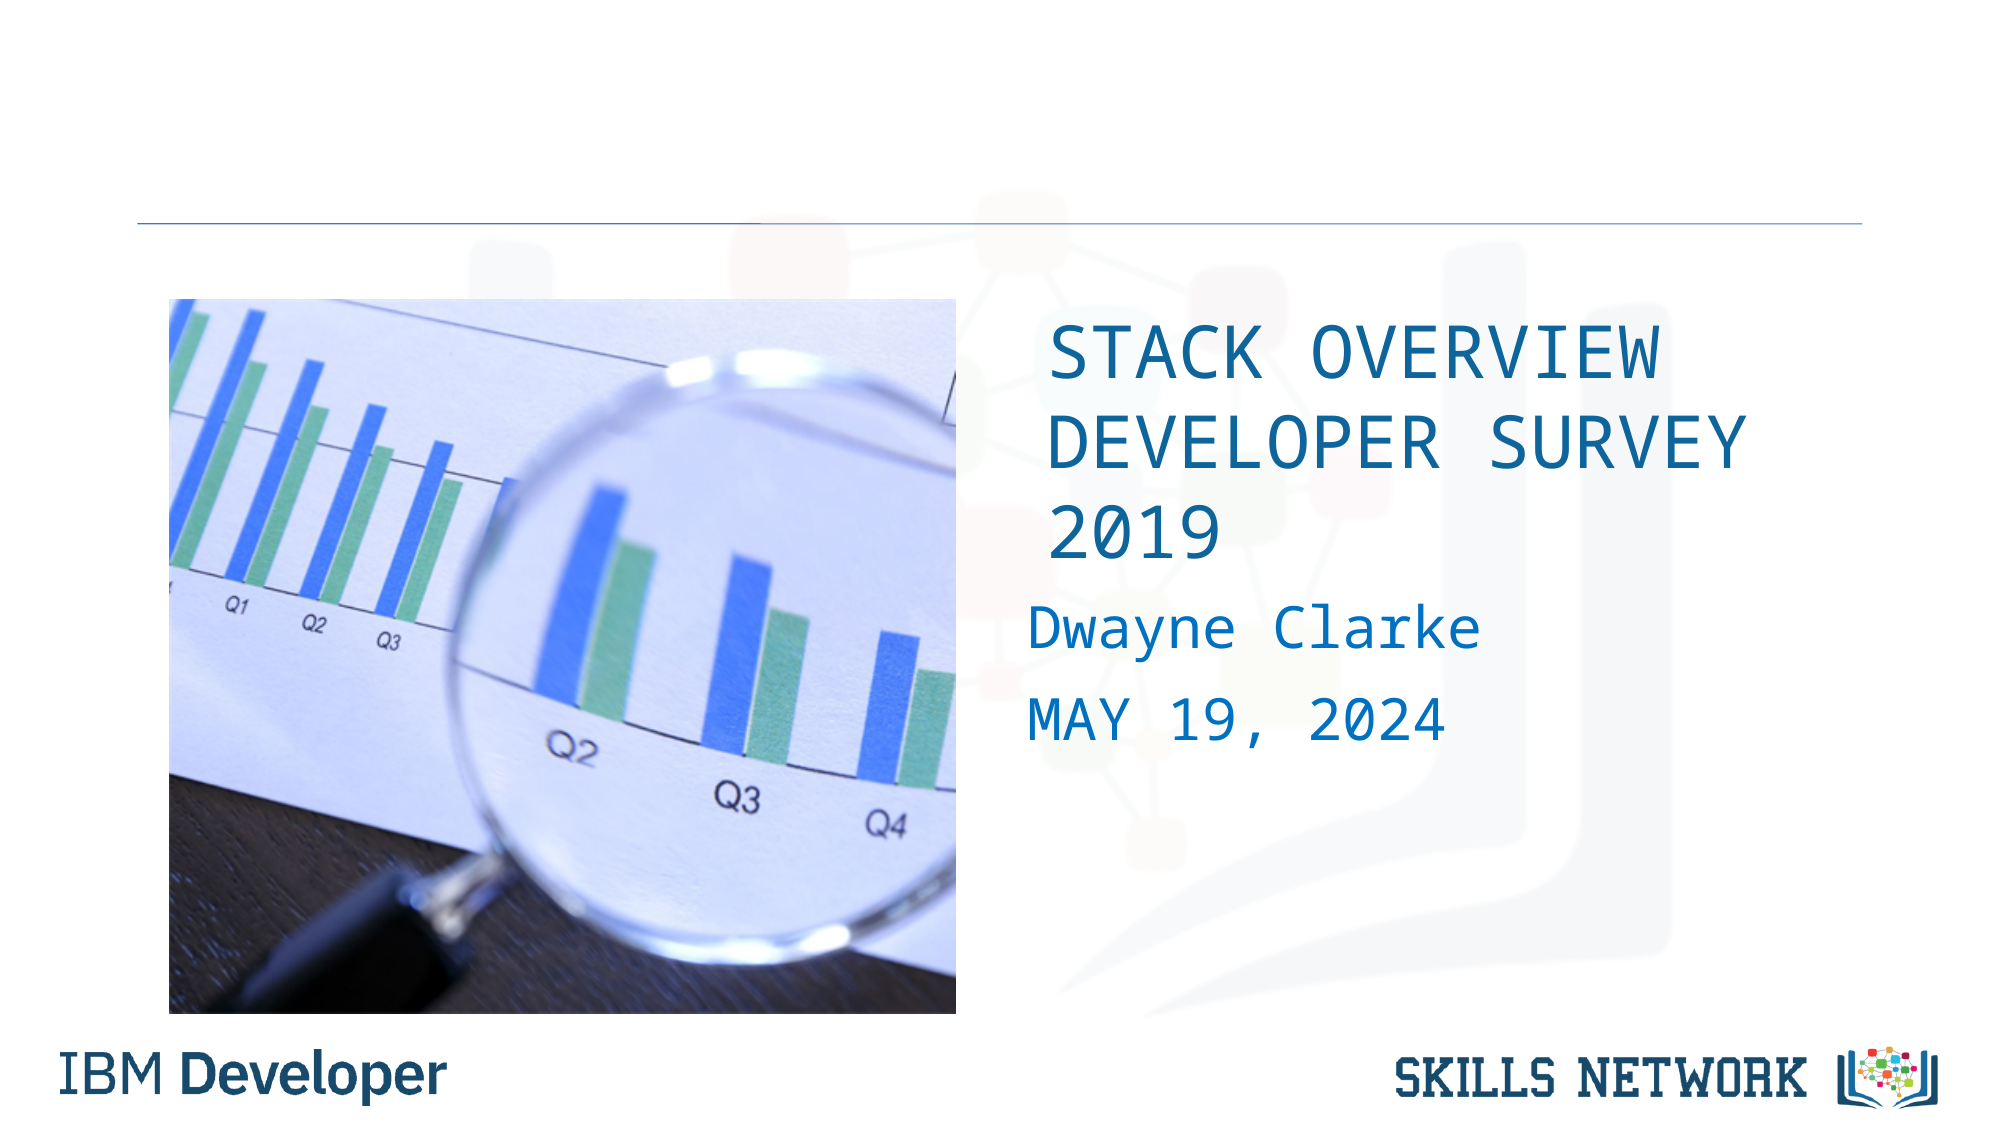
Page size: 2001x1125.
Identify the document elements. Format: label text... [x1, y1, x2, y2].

picture [169, 299, 956, 1014]
title STACK OVERVIEW DEVELOPER SURVEY 2019 [1031, 299, 1953, 584]
picture [55, 1045, 459, 1108]
picture [1390, 1045, 1945, 1111]
list Dwayne Clarke MAY 19, 2024 [1012, 583, 1863, 1014]
